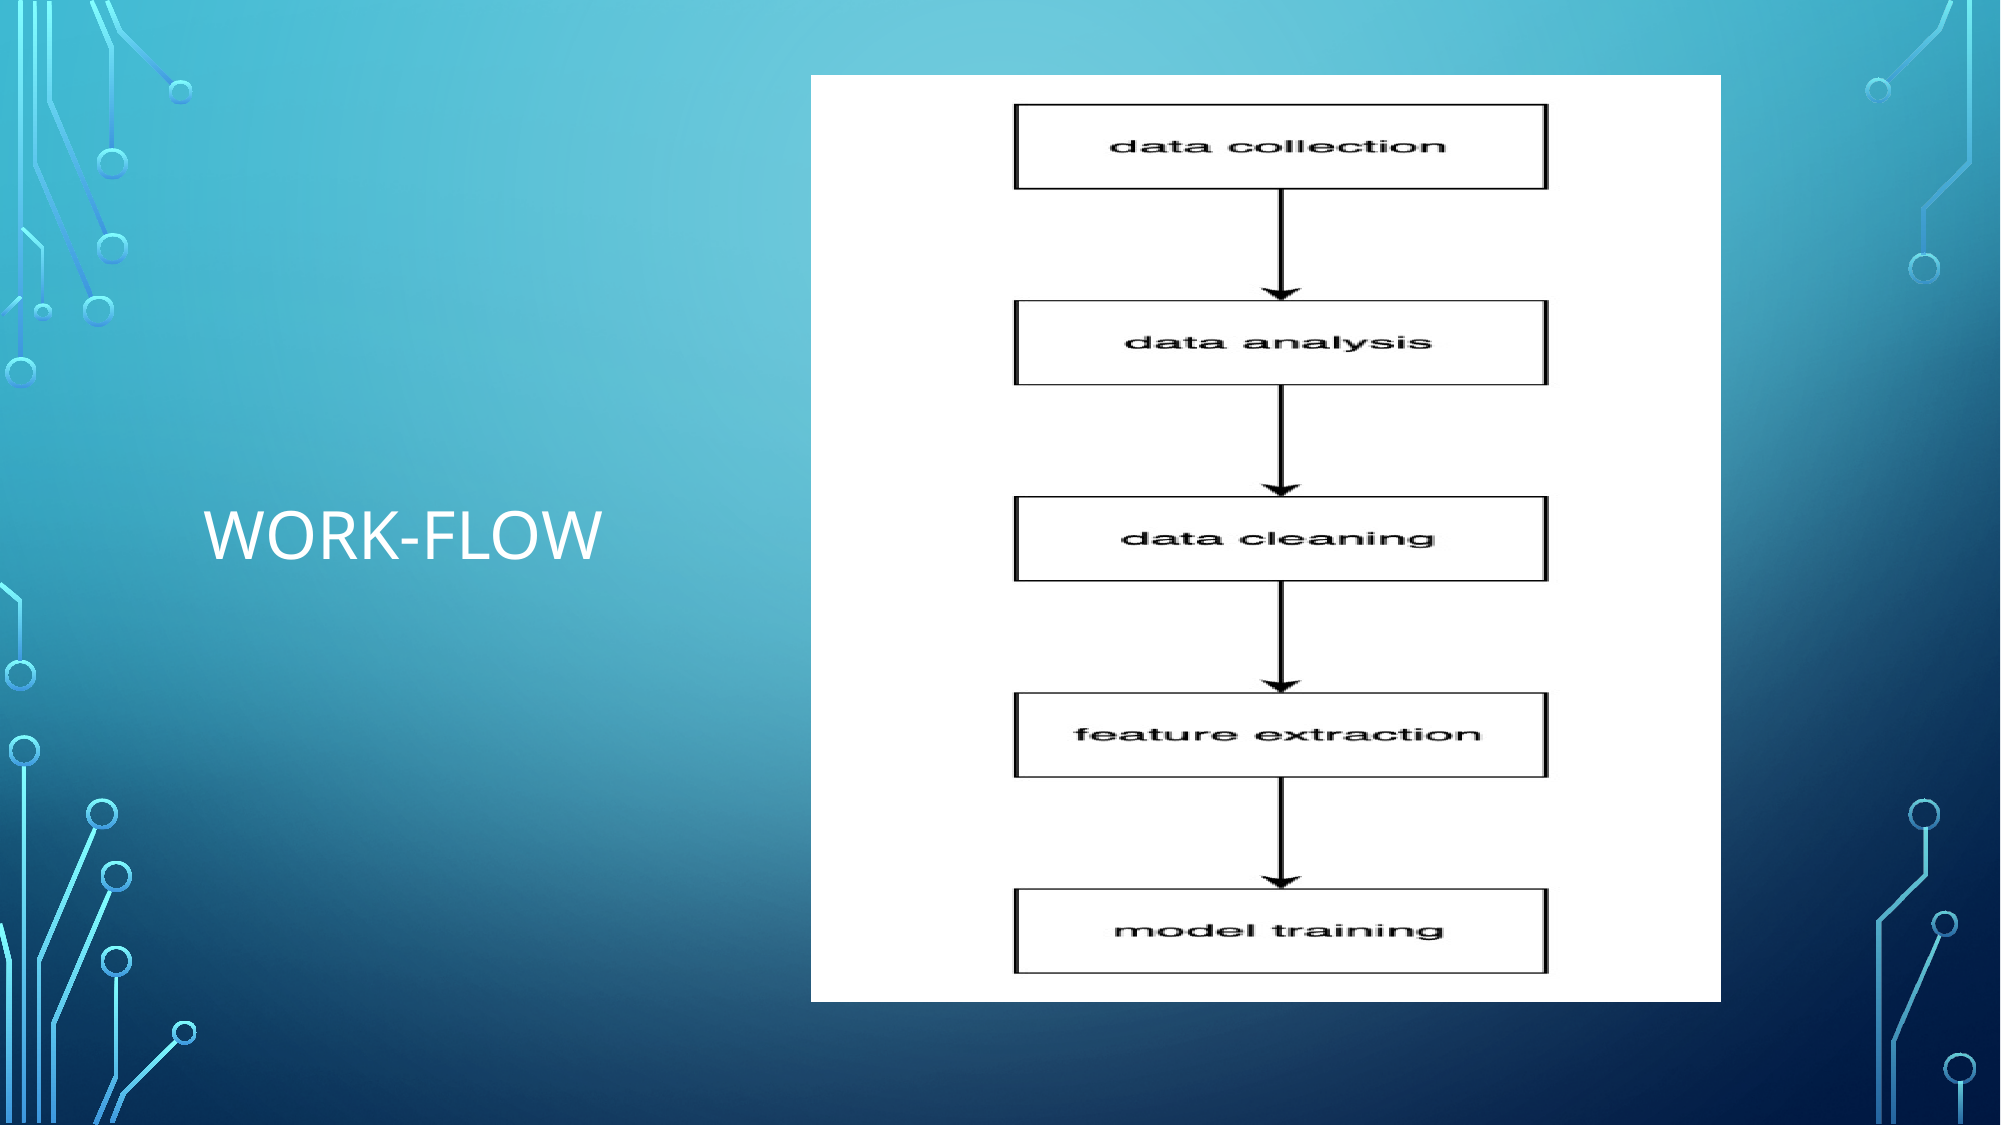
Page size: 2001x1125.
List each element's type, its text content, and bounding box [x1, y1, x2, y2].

title Work-flow [188, 416, 639, 660]
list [811, 75, 1721, 1003]
